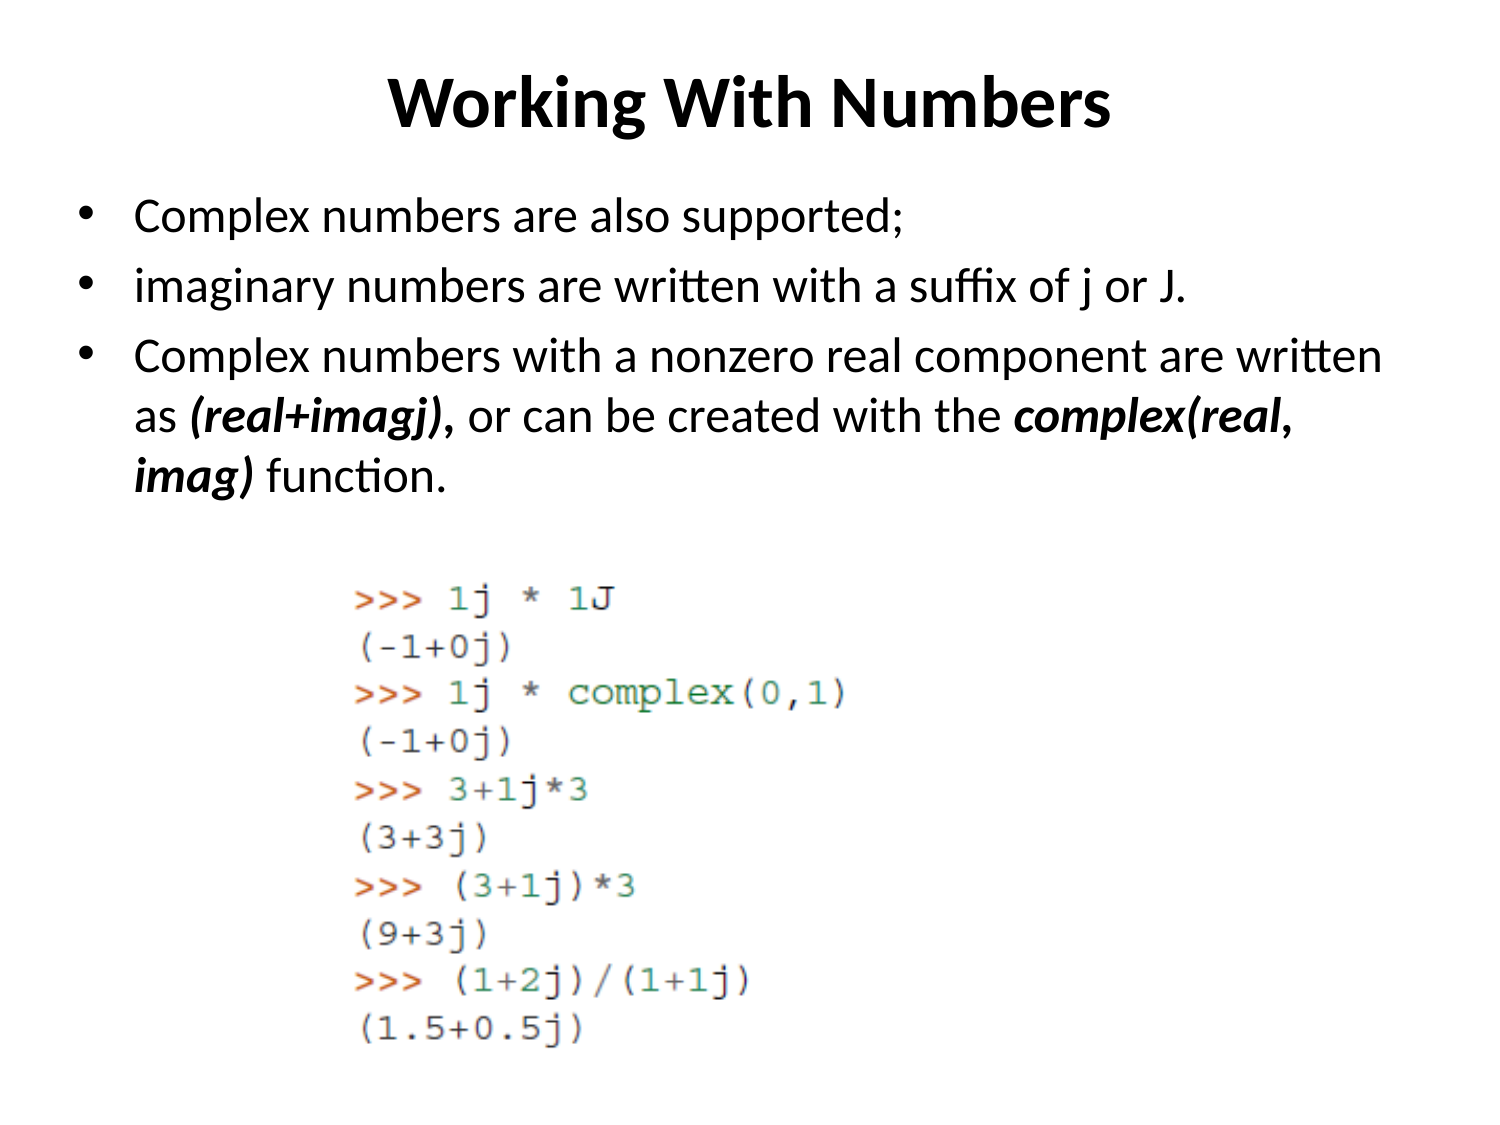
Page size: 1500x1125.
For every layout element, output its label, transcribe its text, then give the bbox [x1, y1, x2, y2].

title Working With Numbers [75, 45, 1425, 150]
list Complex numbers are also supported; imaginary numbers are written with a suffix of j or J. Complex numbers with a nonzero real component are written as (real+imagj), or can be created with the complex(real, imag) function. [62, 174, 1413, 600]
picture [324, 562, 926, 1067]
